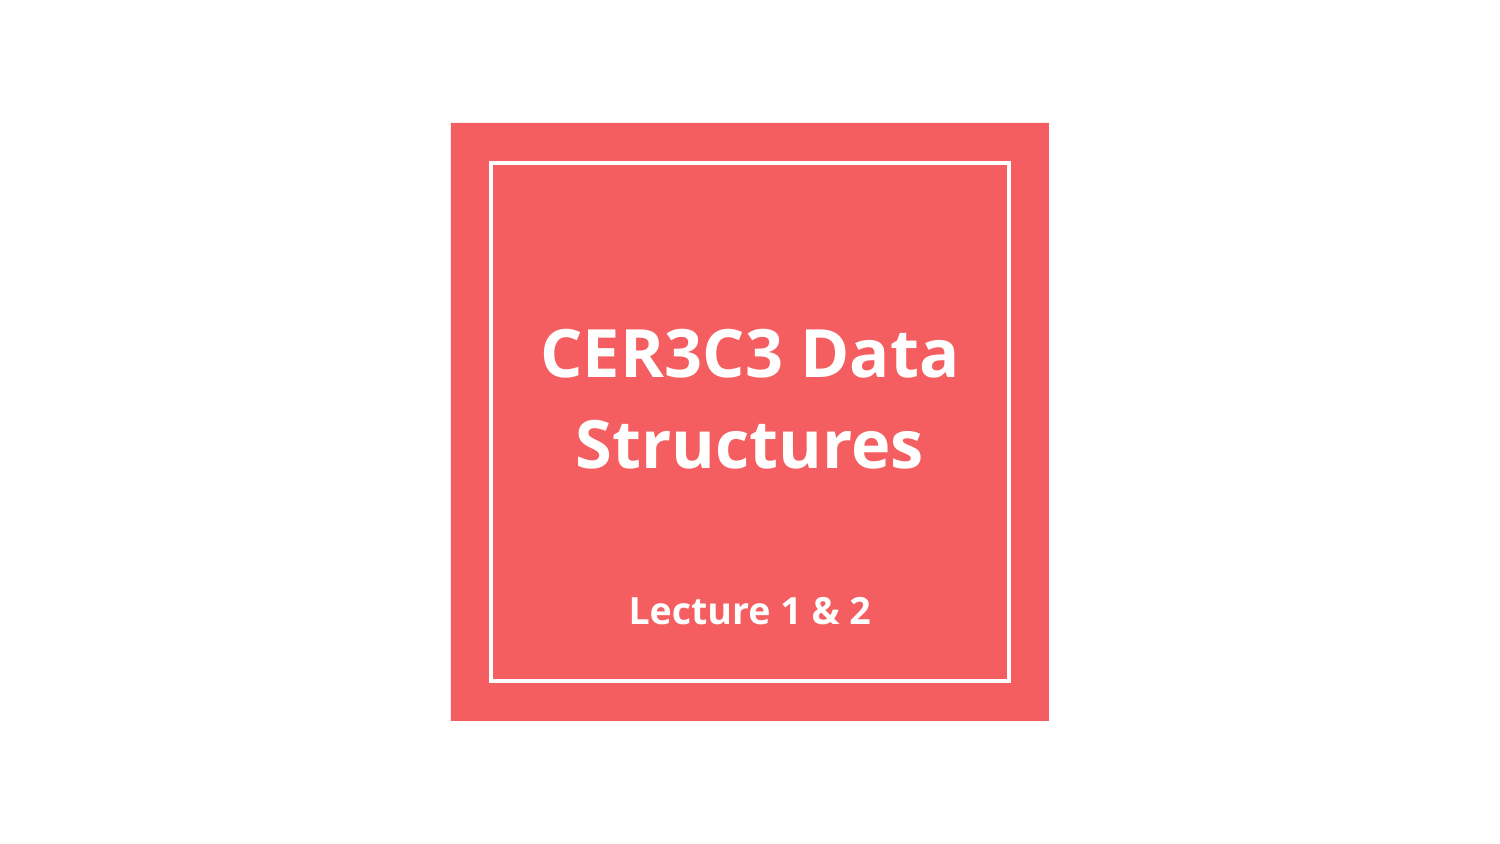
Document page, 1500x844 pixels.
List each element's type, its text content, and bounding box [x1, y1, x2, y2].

subtitle Lecture 1 & 2 [507, 535, 993, 651]
title CER3C3 Data Structures [507, 266, 993, 527]
